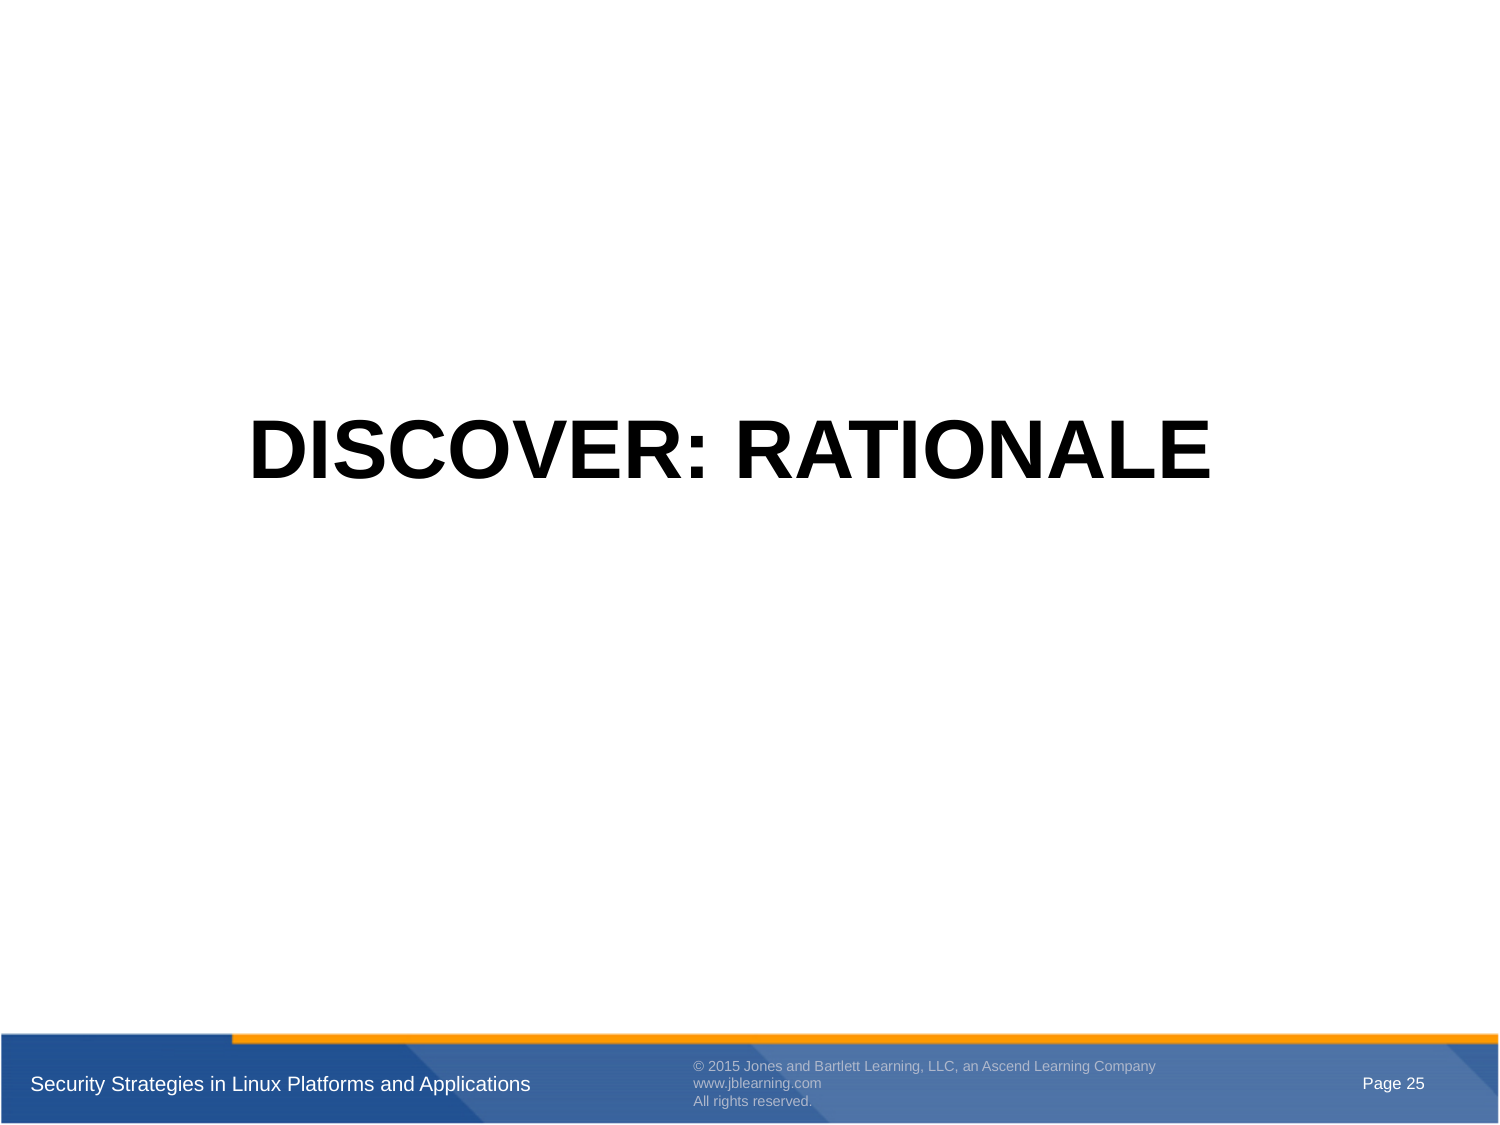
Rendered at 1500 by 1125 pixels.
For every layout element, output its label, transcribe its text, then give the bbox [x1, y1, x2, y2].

title DISCOVER: RATIONALE [74, 287, 1388, 801]
picture [0, 1032, 1500, 1125]
